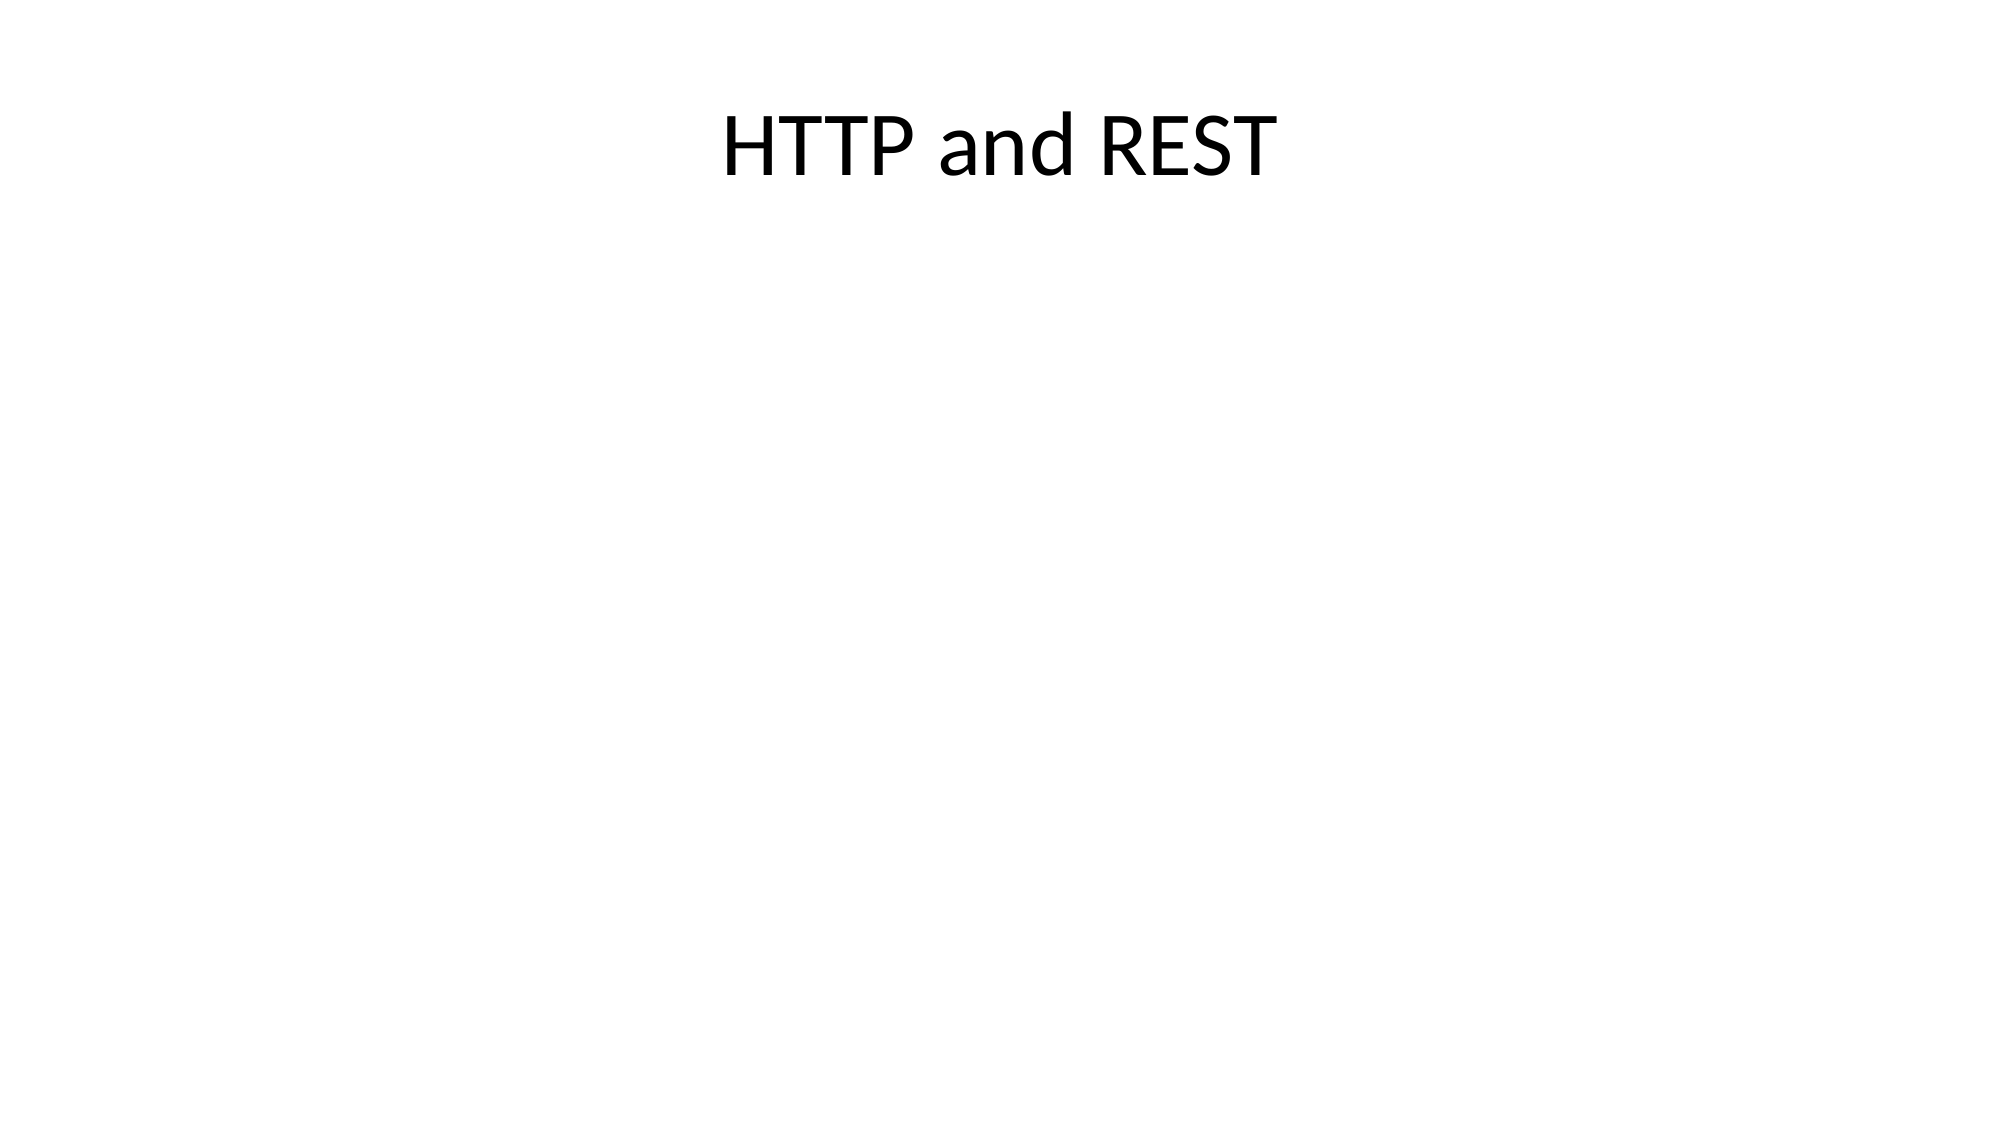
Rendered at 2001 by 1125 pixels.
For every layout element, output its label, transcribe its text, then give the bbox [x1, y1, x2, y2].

title HTTP and REST [99, 45, 1900, 233]
